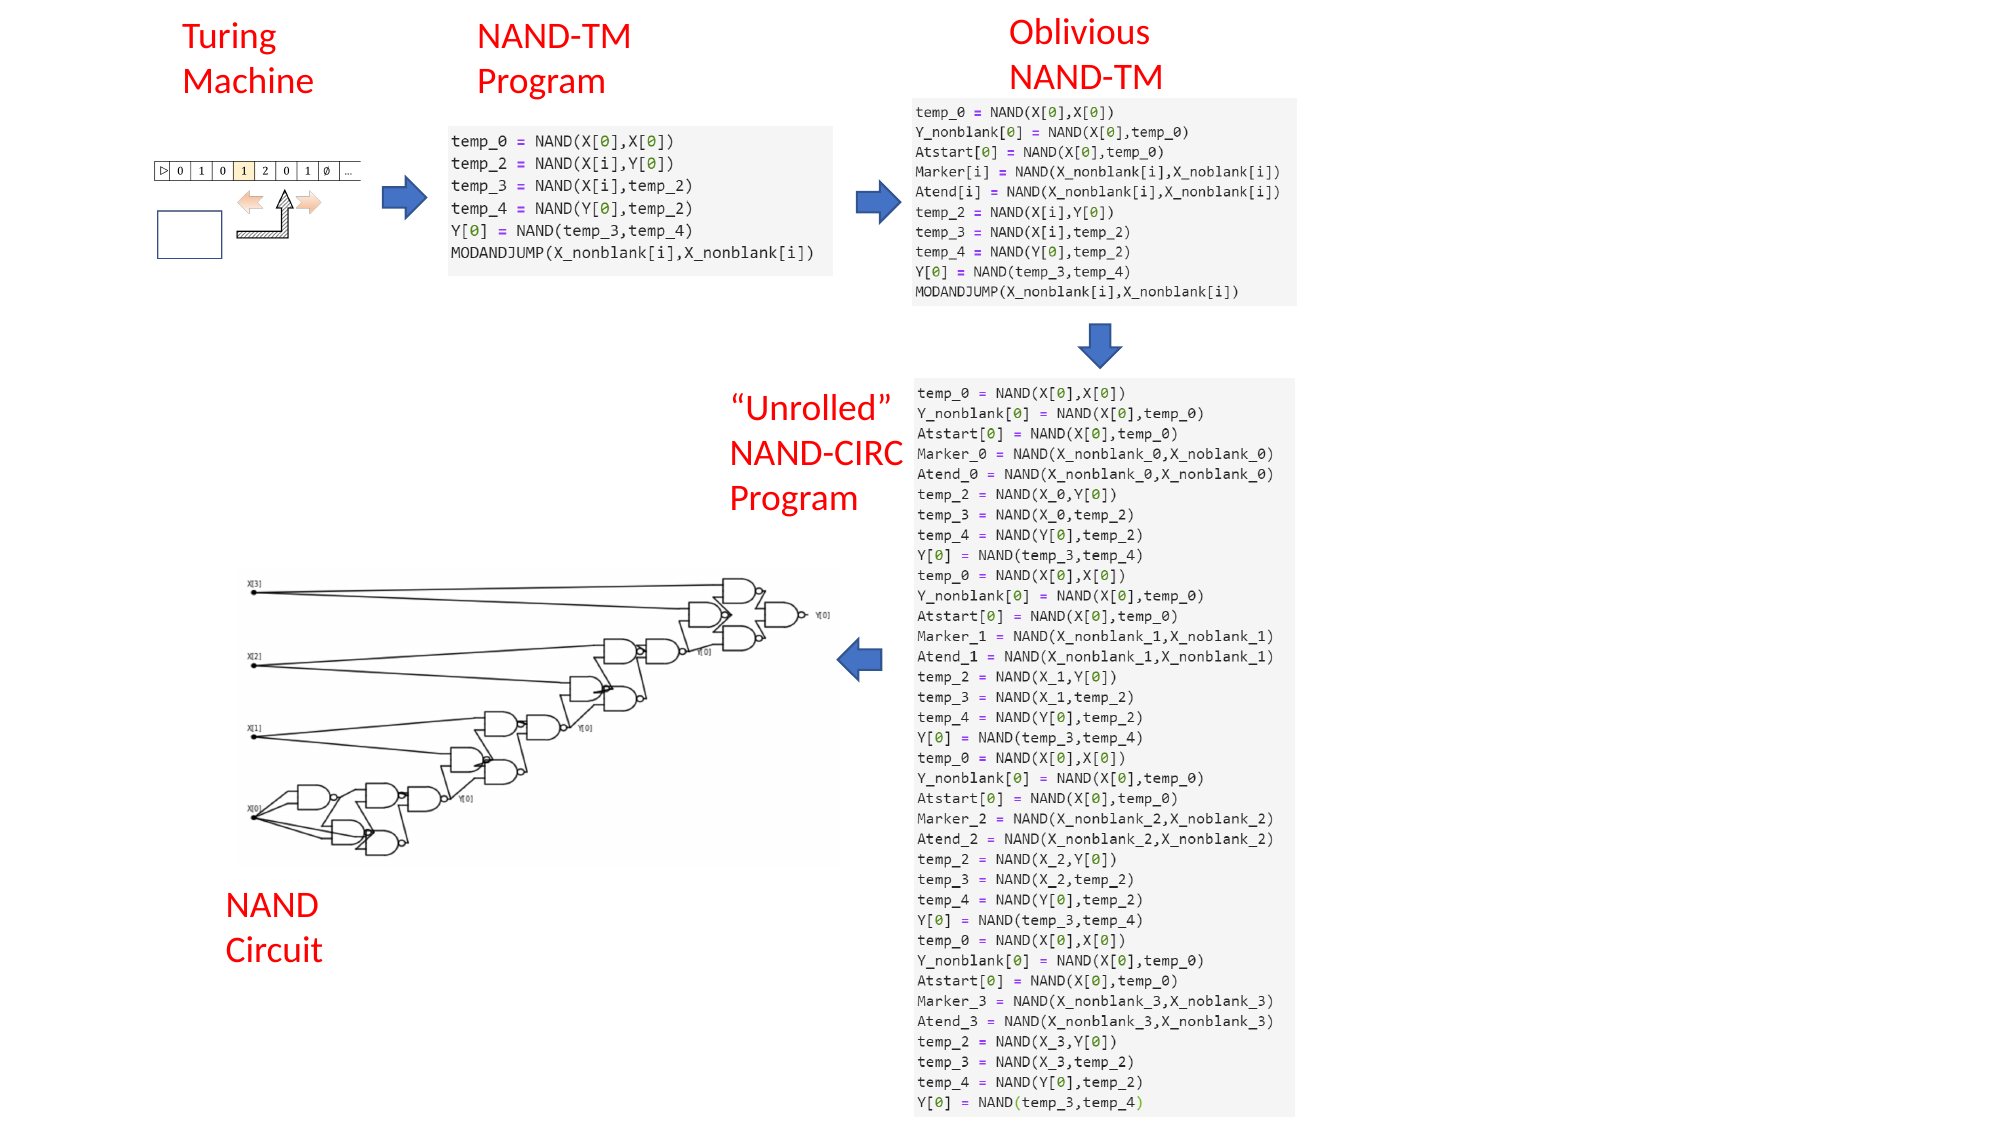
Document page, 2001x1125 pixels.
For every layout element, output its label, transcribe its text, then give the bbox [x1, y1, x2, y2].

picture [914, 378, 1295, 1117]
text_box [840, 636, 883, 683]
text_box [1077, 323, 1124, 370]
text_box Oblivious NAND-TM [994, 0, 1210, 98]
text_box “Unrolled” NAND-CIRC Program [714, 375, 931, 526]
picture [154, 159, 361, 259]
picture [448, 126, 833, 276]
text_box [381, 174, 428, 221]
picture [236, 562, 840, 868]
text_box NAND Circuit [210, 872, 427, 977]
text_box NAND-TM Program [462, 3, 678, 109]
picture [912, 98, 1297, 306]
text_box Turing Machine [167, 3, 383, 109]
text_box [855, 179, 902, 226]
